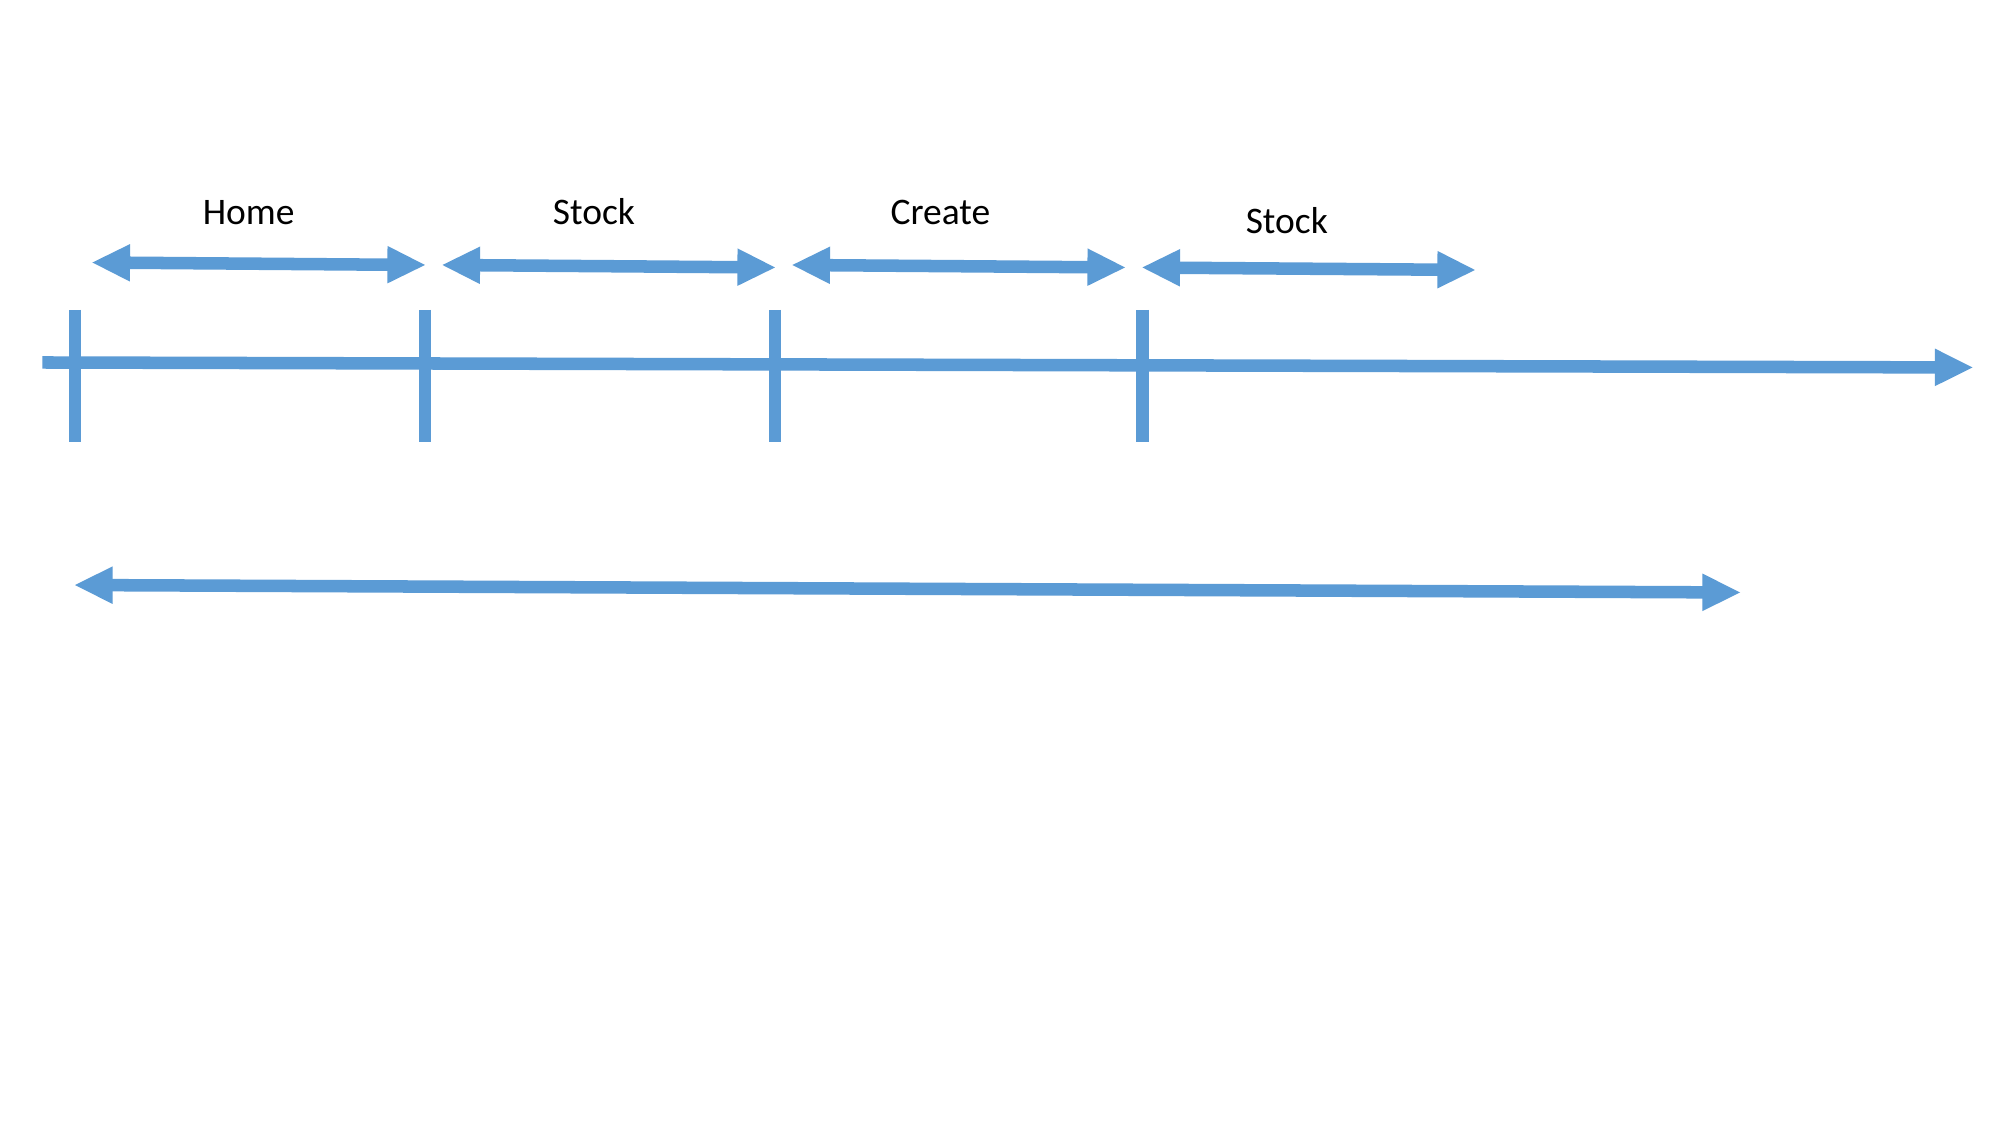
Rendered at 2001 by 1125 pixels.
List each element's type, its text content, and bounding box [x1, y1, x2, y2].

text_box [792, 264, 1125, 268]
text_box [74, 584, 1740, 593]
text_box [1143, 362, 1973, 368]
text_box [442, 264, 775, 268]
text_box Create [875, 179, 1006, 240]
text_box Home [188, 179, 310, 240]
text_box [76, 362, 424, 368]
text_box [776, 362, 1142, 368]
text_box Stock [538, 179, 650, 240]
text_box Stock [1231, 188, 1343, 249]
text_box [426, 362, 774, 368]
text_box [42, 362, 74, 368]
